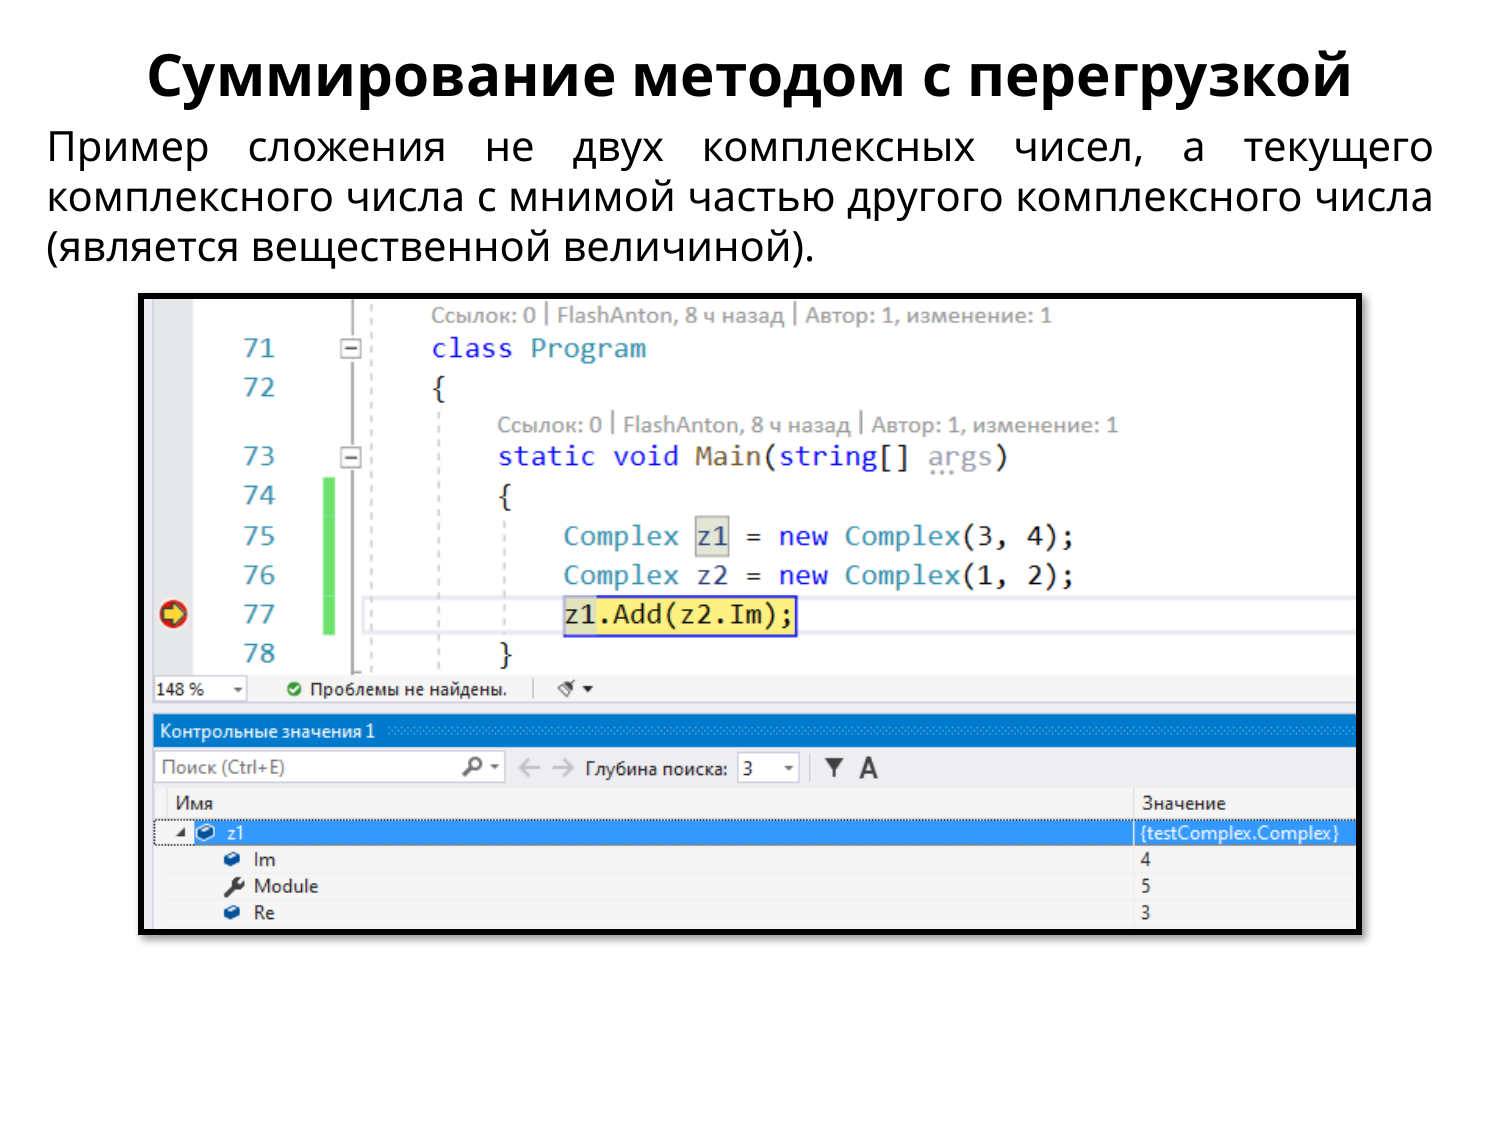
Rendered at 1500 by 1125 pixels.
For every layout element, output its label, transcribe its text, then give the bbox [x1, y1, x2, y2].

picture [143, 298, 1357, 929]
text_box Пример сложения не двух комплексных чисел, а текущего комплексного числа с мнимой частью другого комплексного числа (является вещественной величиной). [31, 112, 1450, 278]
text_box Суммирование методом с перегрузкой [17, 30, 1483, 116]
